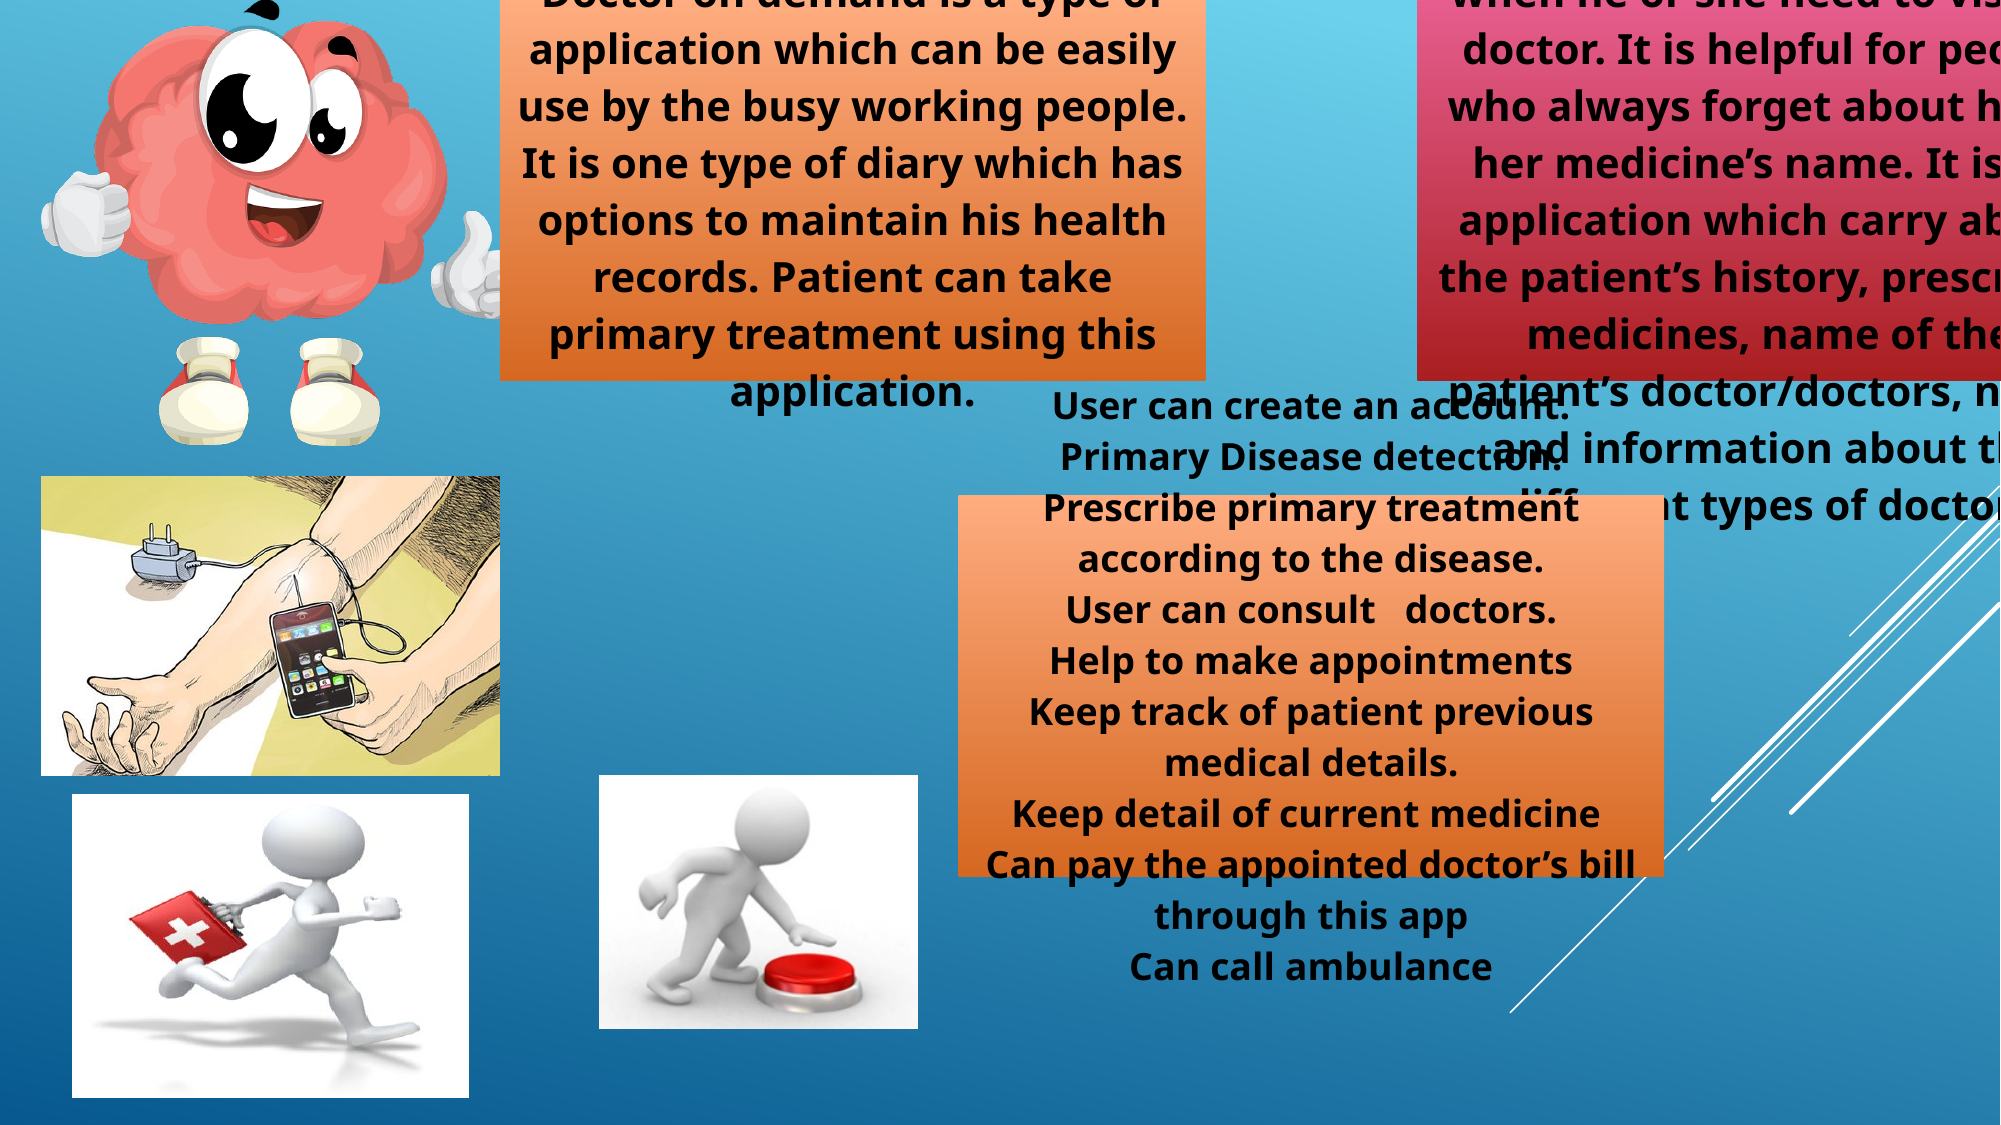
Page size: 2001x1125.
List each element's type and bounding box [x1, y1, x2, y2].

picture [72, 794, 469, 1098]
picture [40, 476, 501, 776]
picture [598, 775, 918, 1029]
list [40, 0, 499, 447]
text_box [499, 0, 2000, 1125]
